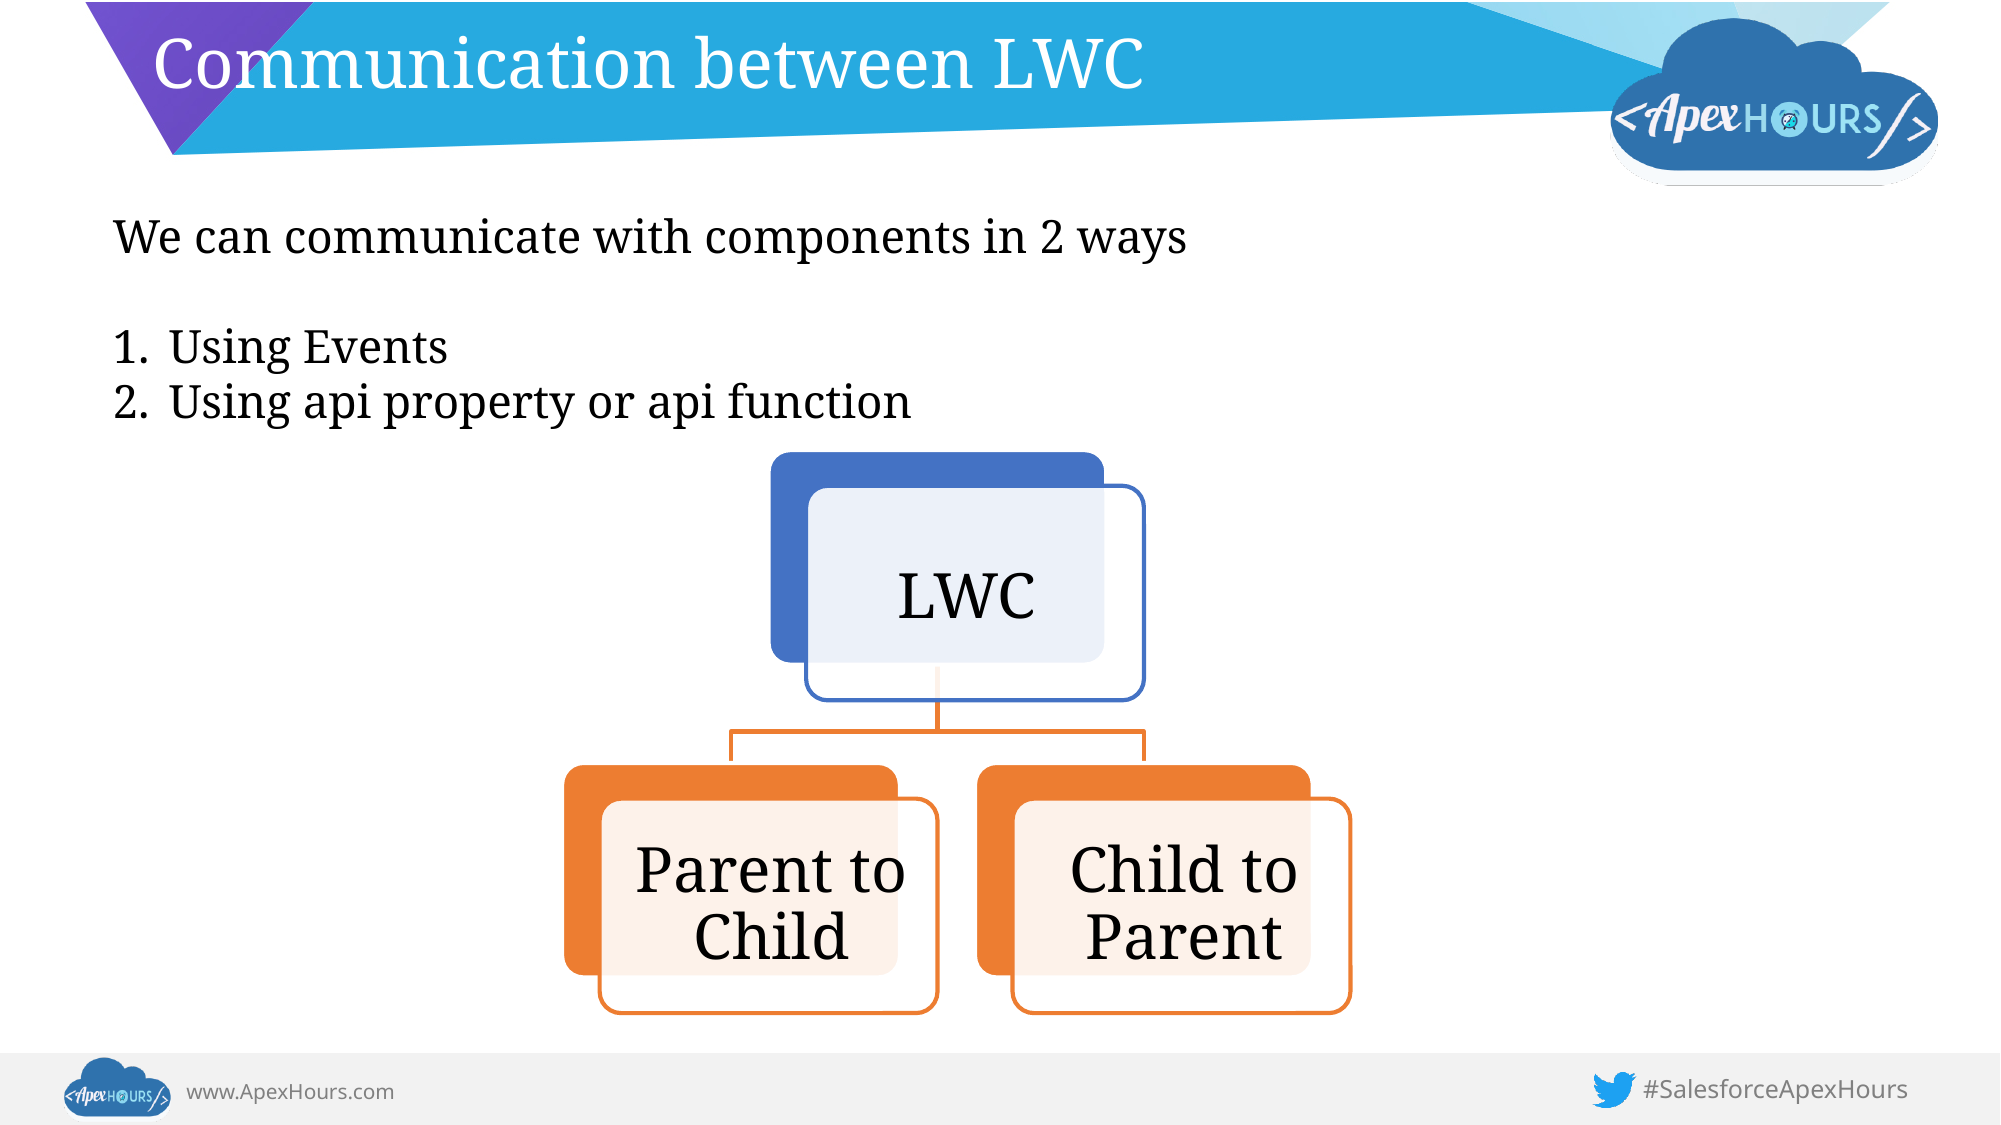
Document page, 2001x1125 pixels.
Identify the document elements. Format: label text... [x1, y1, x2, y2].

picture [54, 1055, 180, 1124]
picture [77, 2, 1968, 191]
text_box We can communicate with components in 2 ways Using Events Using api property or api function [104, 199, 1196, 435]
title Communication between LWC [136, 21, 1863, 113]
picture [1580, 1056, 1646, 1122]
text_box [137, 449, 1776, 1014]
